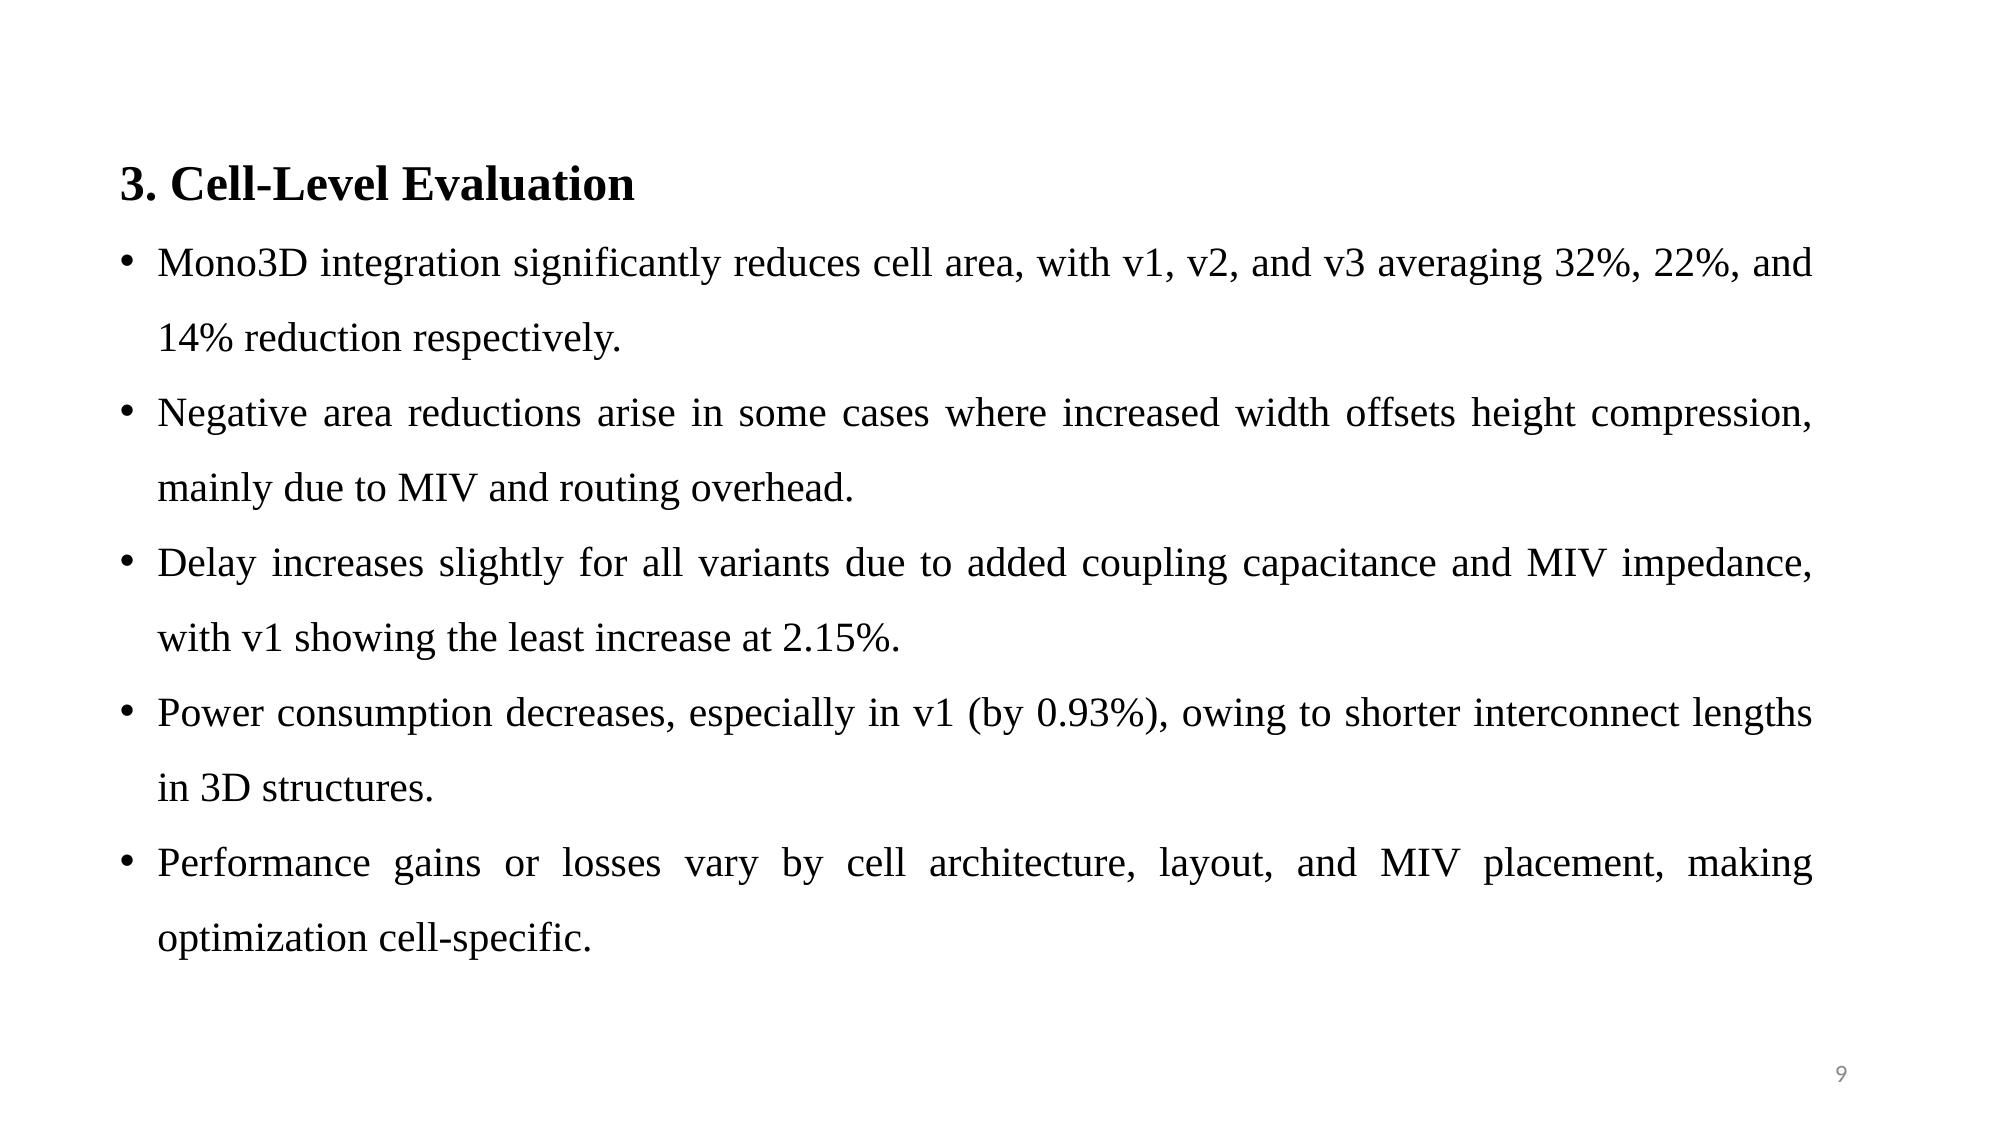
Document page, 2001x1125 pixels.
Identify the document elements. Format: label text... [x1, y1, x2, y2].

list 3. Cell-Level Evaluation Mono3D integration significantly reduces cell area, with v1, v2, and v3 averaging 32%, 22%, and 14% reduction respectively. Negative area reductions arise in some cases where increased width offsets height compression, mainly due to MIV and routing overhead. Delay increases slightly for all variants due to added coupling capacitance and MIV impedance, with v1 showing the least increase at 2.15%. Power consumption decreases, especially in v1 (by 0.93%), owing to shorter interconnect lengths in 3D structures. Performance gains or losses vary by cell architecture, layout, and MIV placement, making optimization cell-specific. [104, 112, 1830, 1043]
slide_number 9 [1412, 1042, 1863, 1103]
